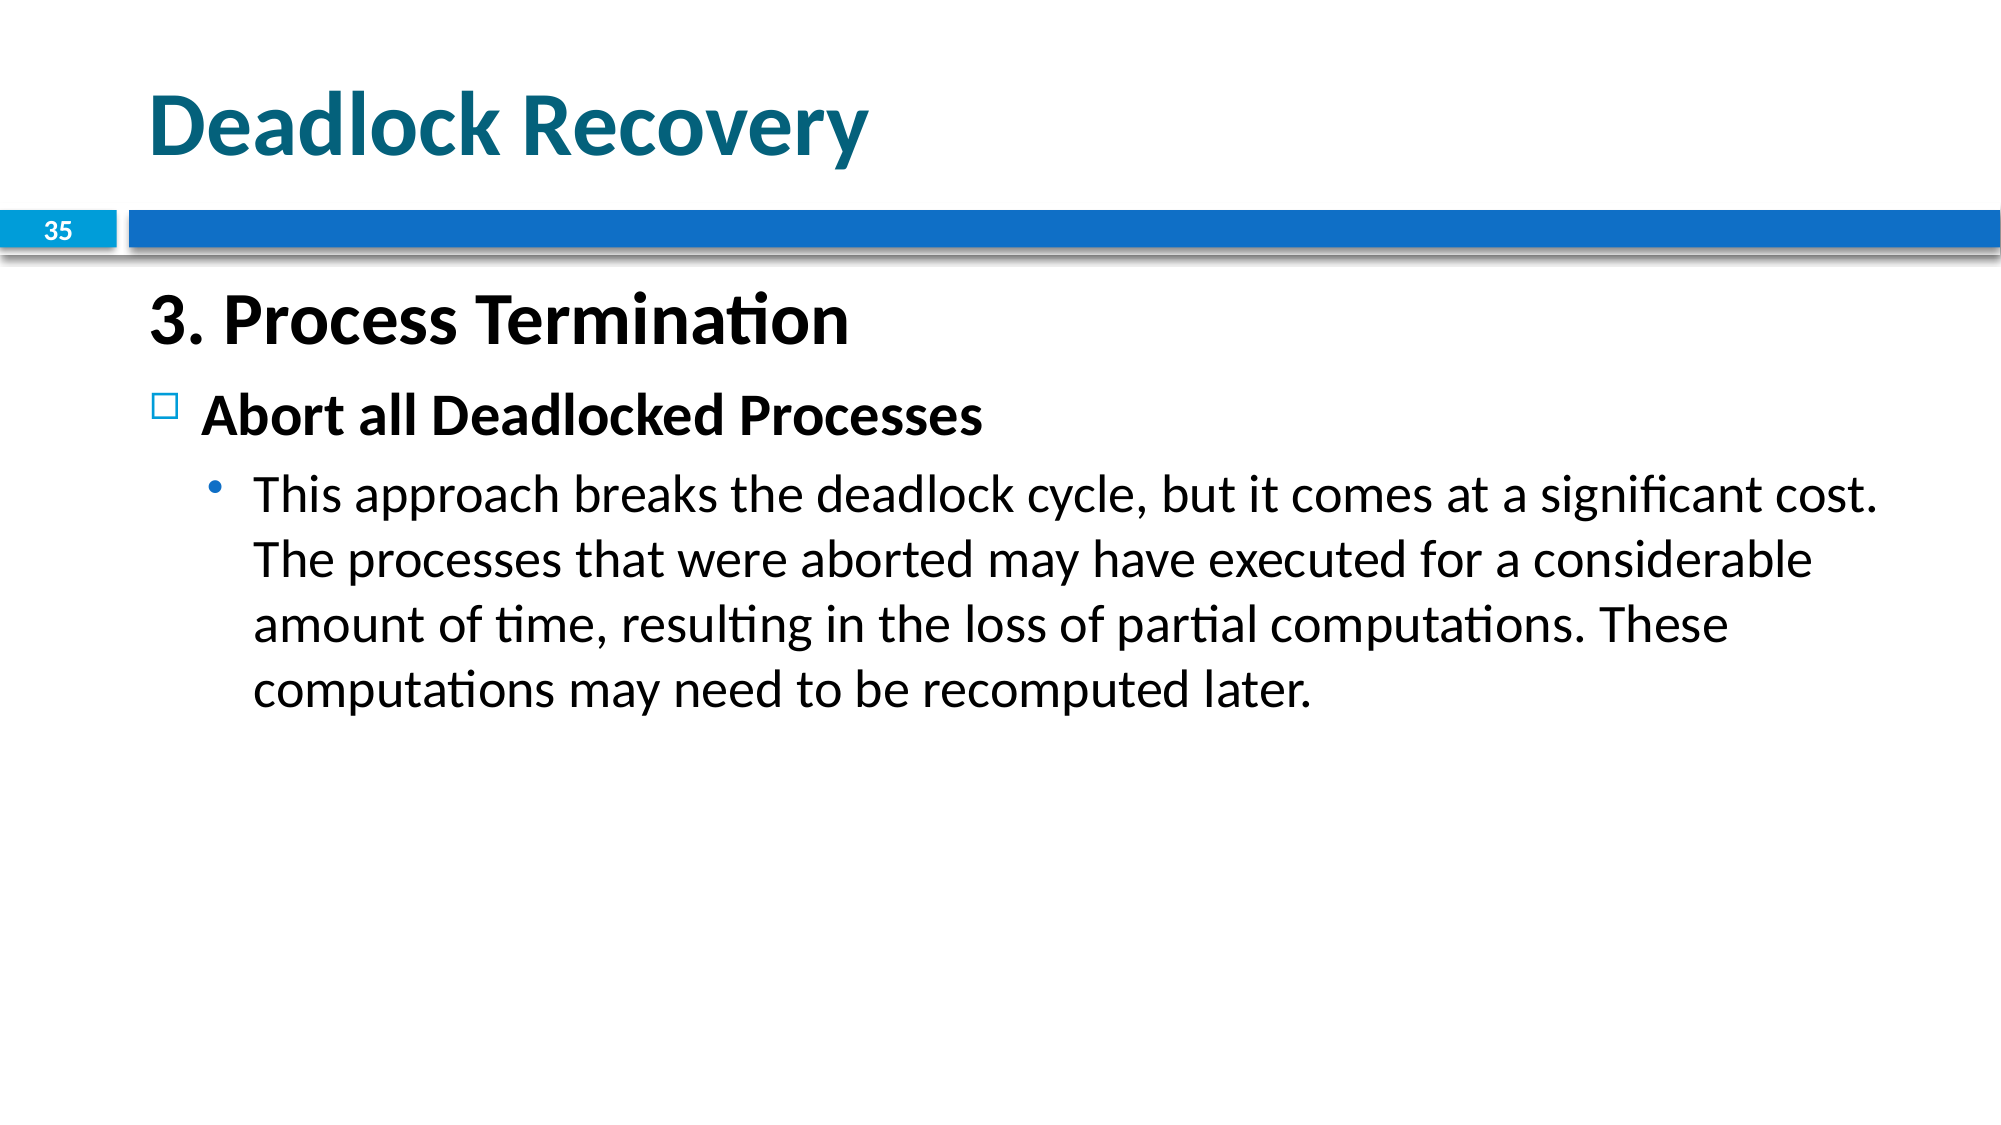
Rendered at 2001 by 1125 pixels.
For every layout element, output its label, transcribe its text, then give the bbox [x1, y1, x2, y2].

list 3. Process Termination Abort all Deadlocked Processes This approach breaks the deadlock cycle, but it comes at a significant cost. The processes that were aborted may have executed for a considerable amount of time, resulting in the loss of partial computations. These computations may need to be recomputed later. [133, 262, 1918, 1000]
slide_number 35 [0, 208, 117, 249]
title Deadlock Recovery [133, 37, 1918, 200]
